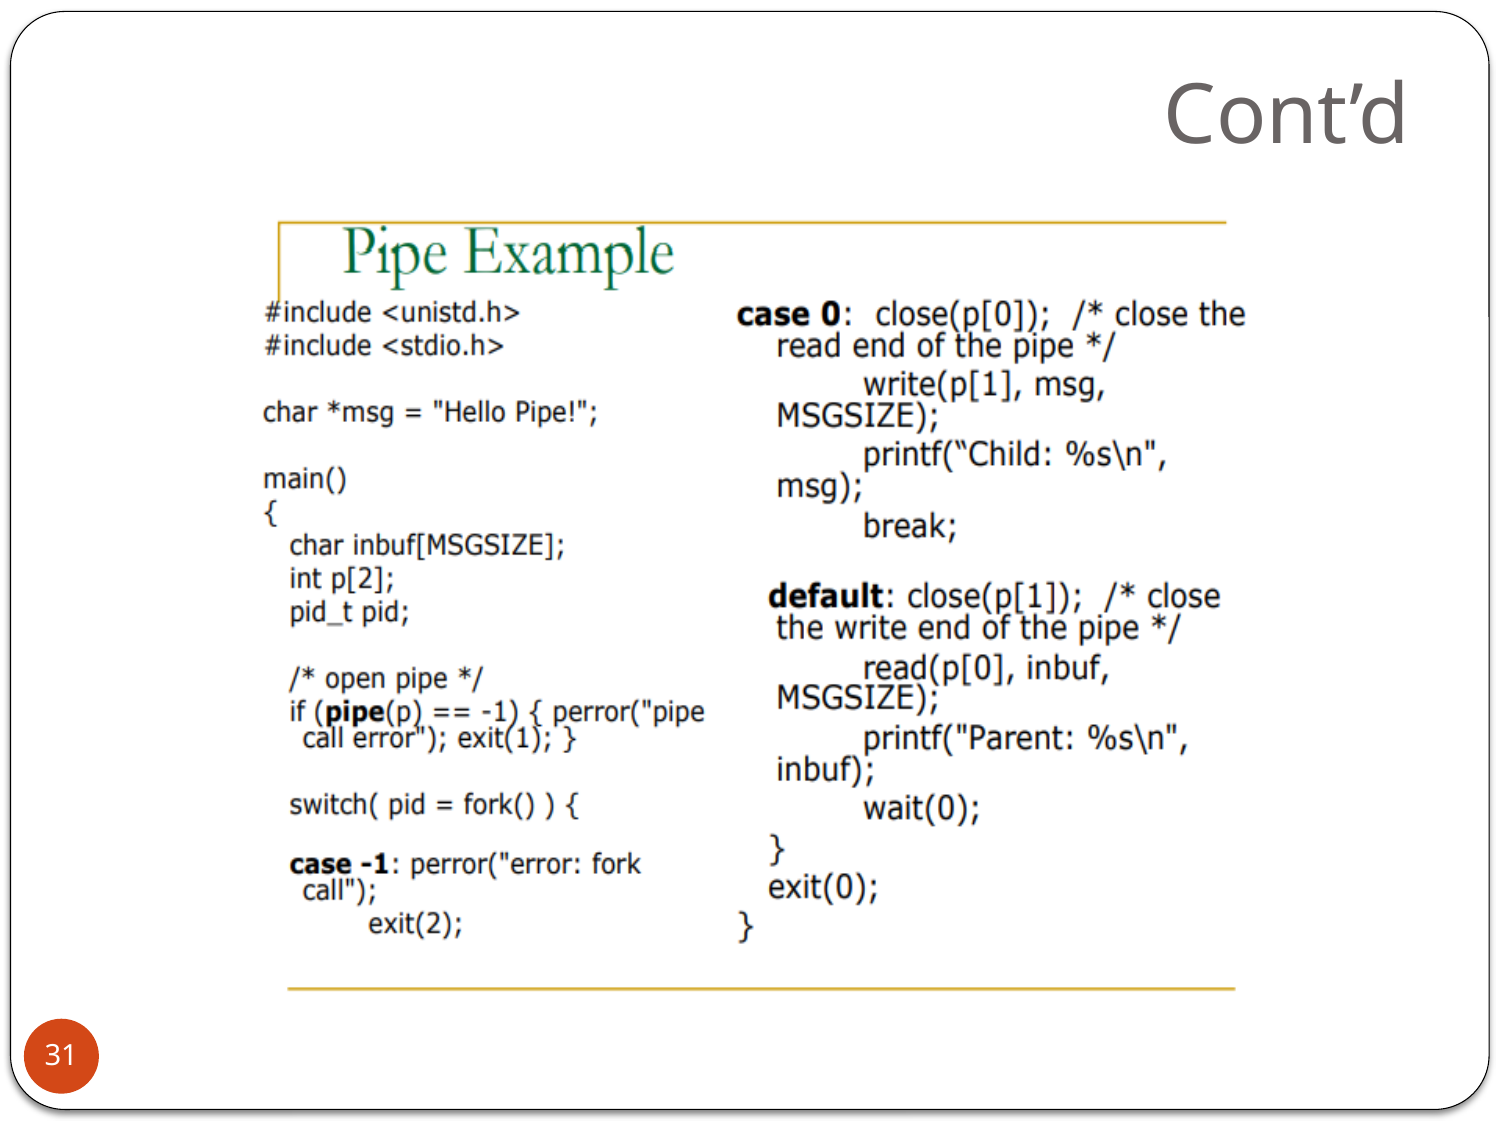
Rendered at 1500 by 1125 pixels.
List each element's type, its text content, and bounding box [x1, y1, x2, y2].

slide_number 31 [23, 1018, 99, 1094]
title Cont’d [150, 45, 1425, 175]
picture [250, 209, 1250, 1001]
